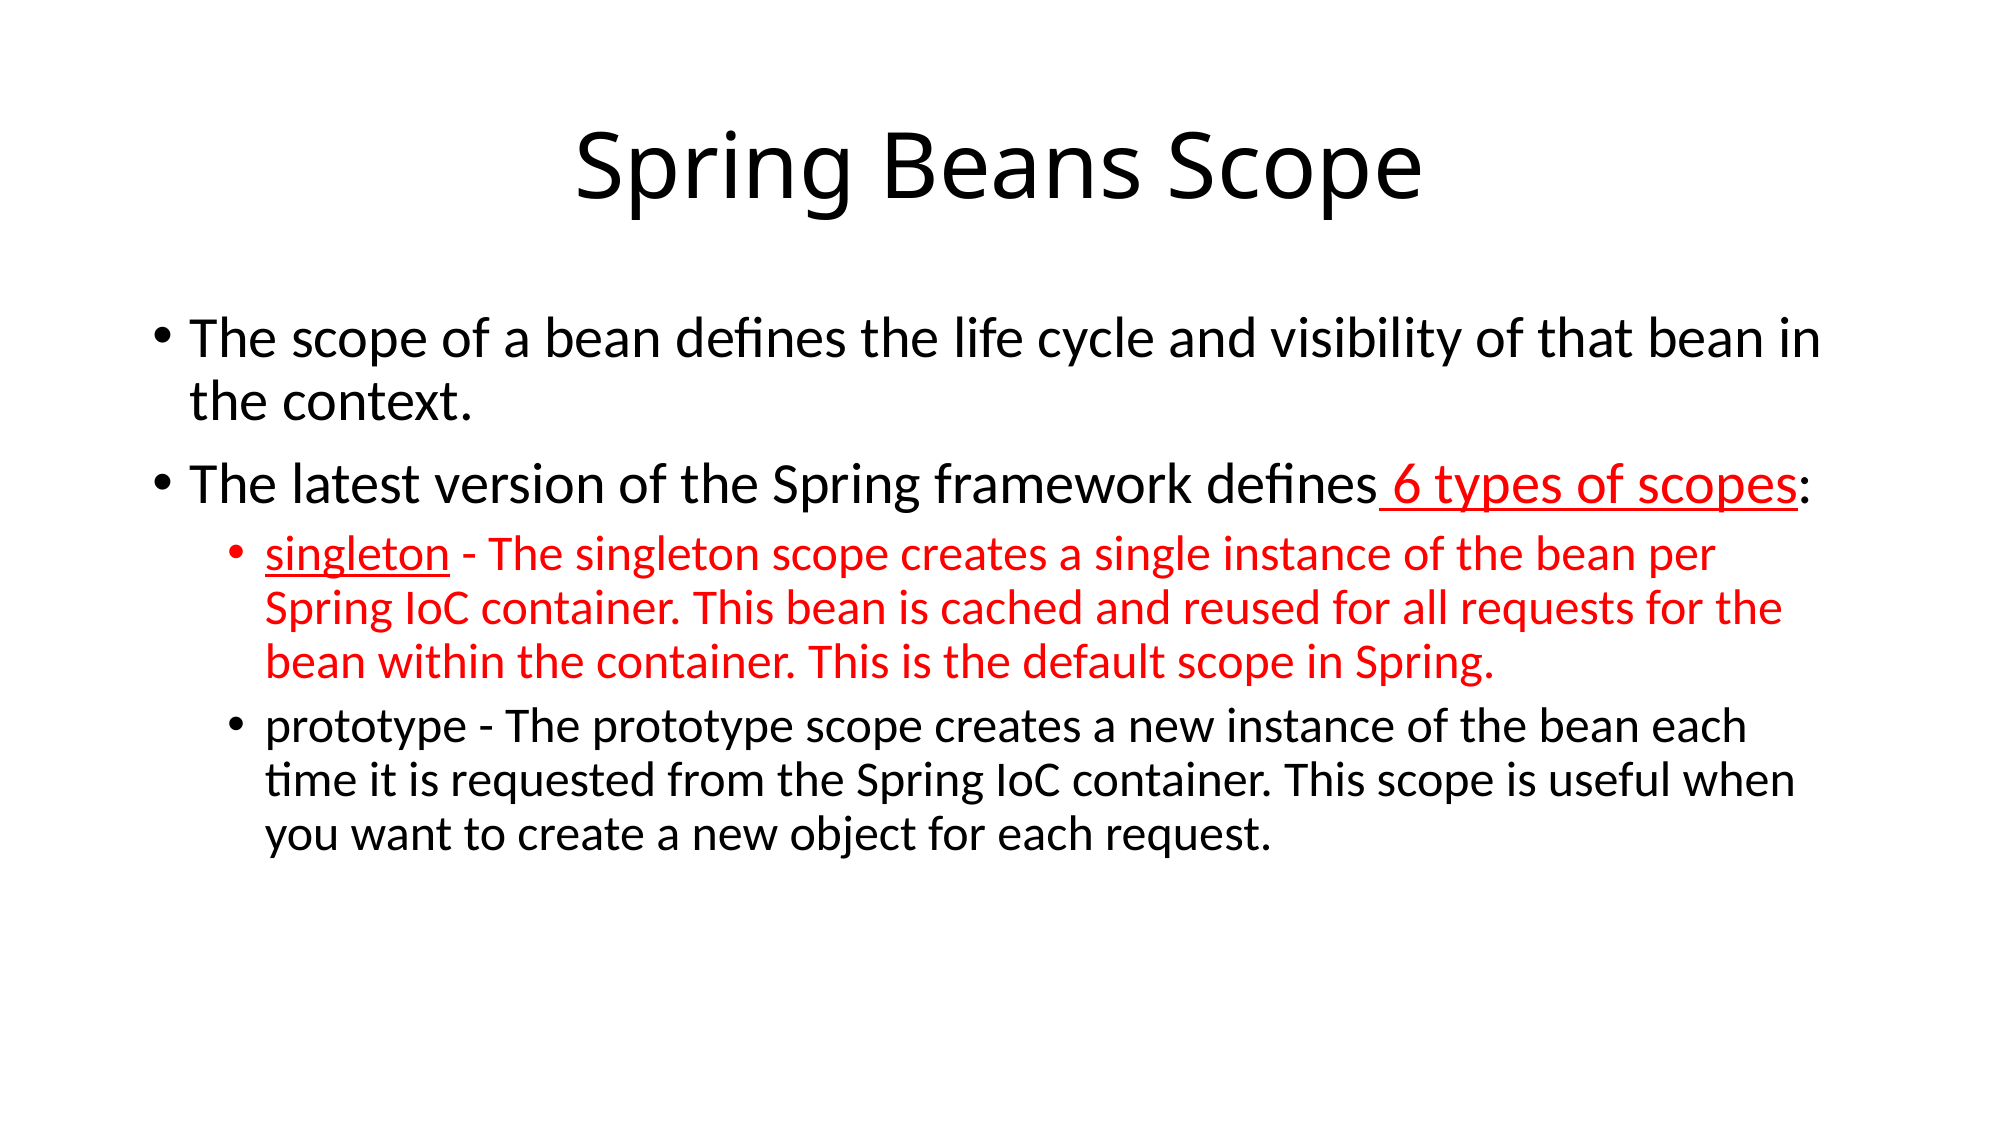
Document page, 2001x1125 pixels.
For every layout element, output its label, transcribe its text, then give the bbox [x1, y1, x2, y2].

title Spring Beans Scope [137, 59, 1863, 278]
list The scope of a bean defines the life cycle and visibility of that bean in the context. The latest version of the Spring framework defines 6 types of scopes: singleton - The singleton scope creates a single instance of the bean per Spring IoC container. This bean is cached and reused for all requests for the bean within the container. This is the default scope in Spring. prototype - The prototype scope creates a new instance of the bean each time it is requested from the Spring IoC container. This scope is useful when you want to create a new object for each request. [137, 299, 1863, 1014]
